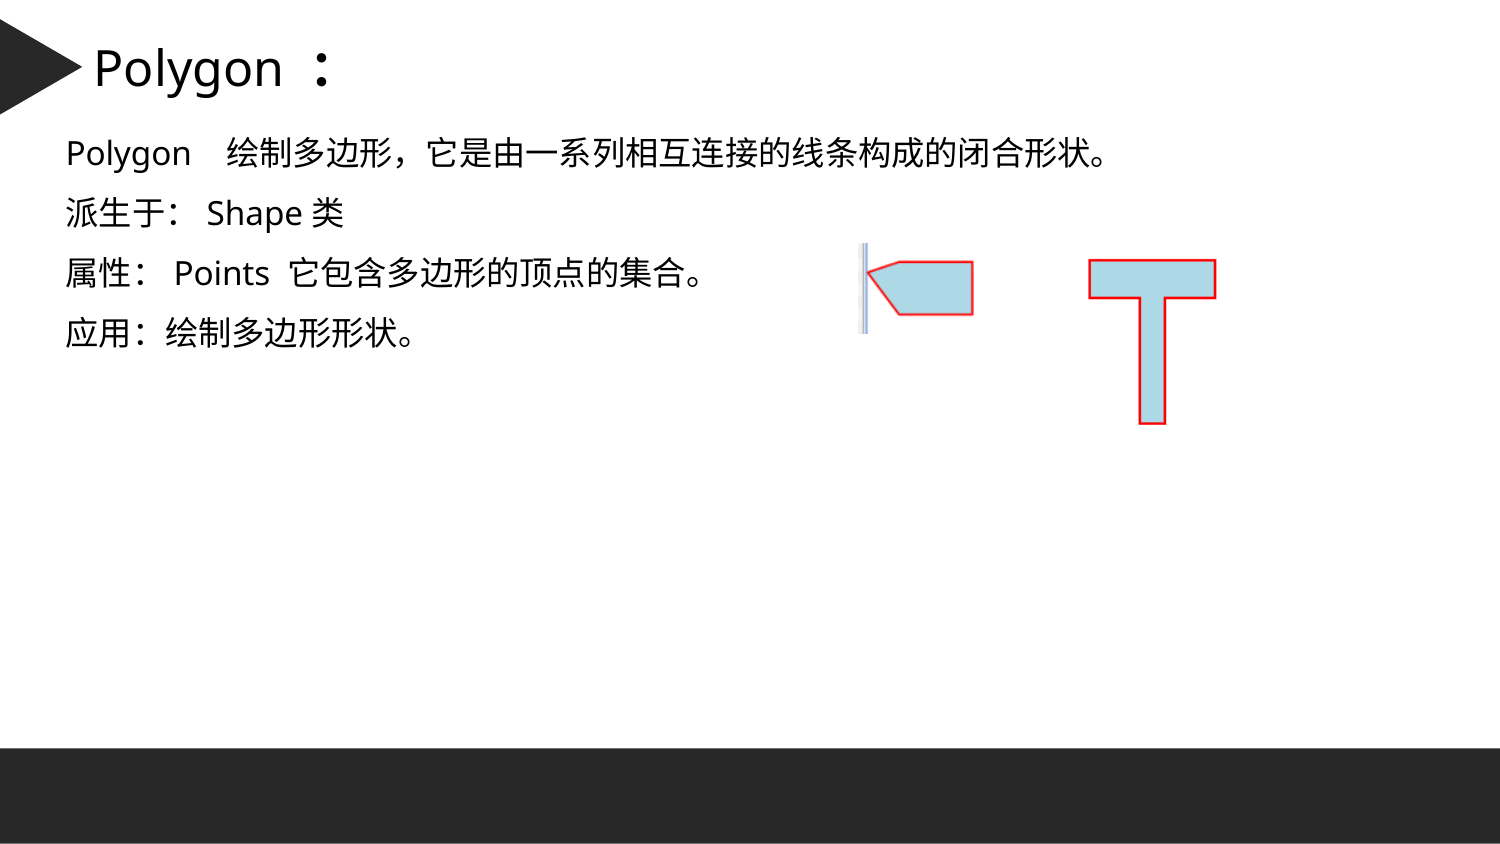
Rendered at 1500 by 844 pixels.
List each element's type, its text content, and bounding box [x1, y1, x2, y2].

text_box Polygon 绘制多边形，它是由一系列相互连接的线条构成的闭合形状。 派生于：Shape类 属性：Points 它包含多边形的顶点的集合。 应用：绘制多边形形状。 [50, 104, 1450, 599]
picture [858, 243, 998, 334]
text_box [0, 748, 1500, 844]
text_box [0, 19, 83, 115]
picture [1071, 229, 1234, 430]
text_box Polygon ： [79, 29, 375, 104]
